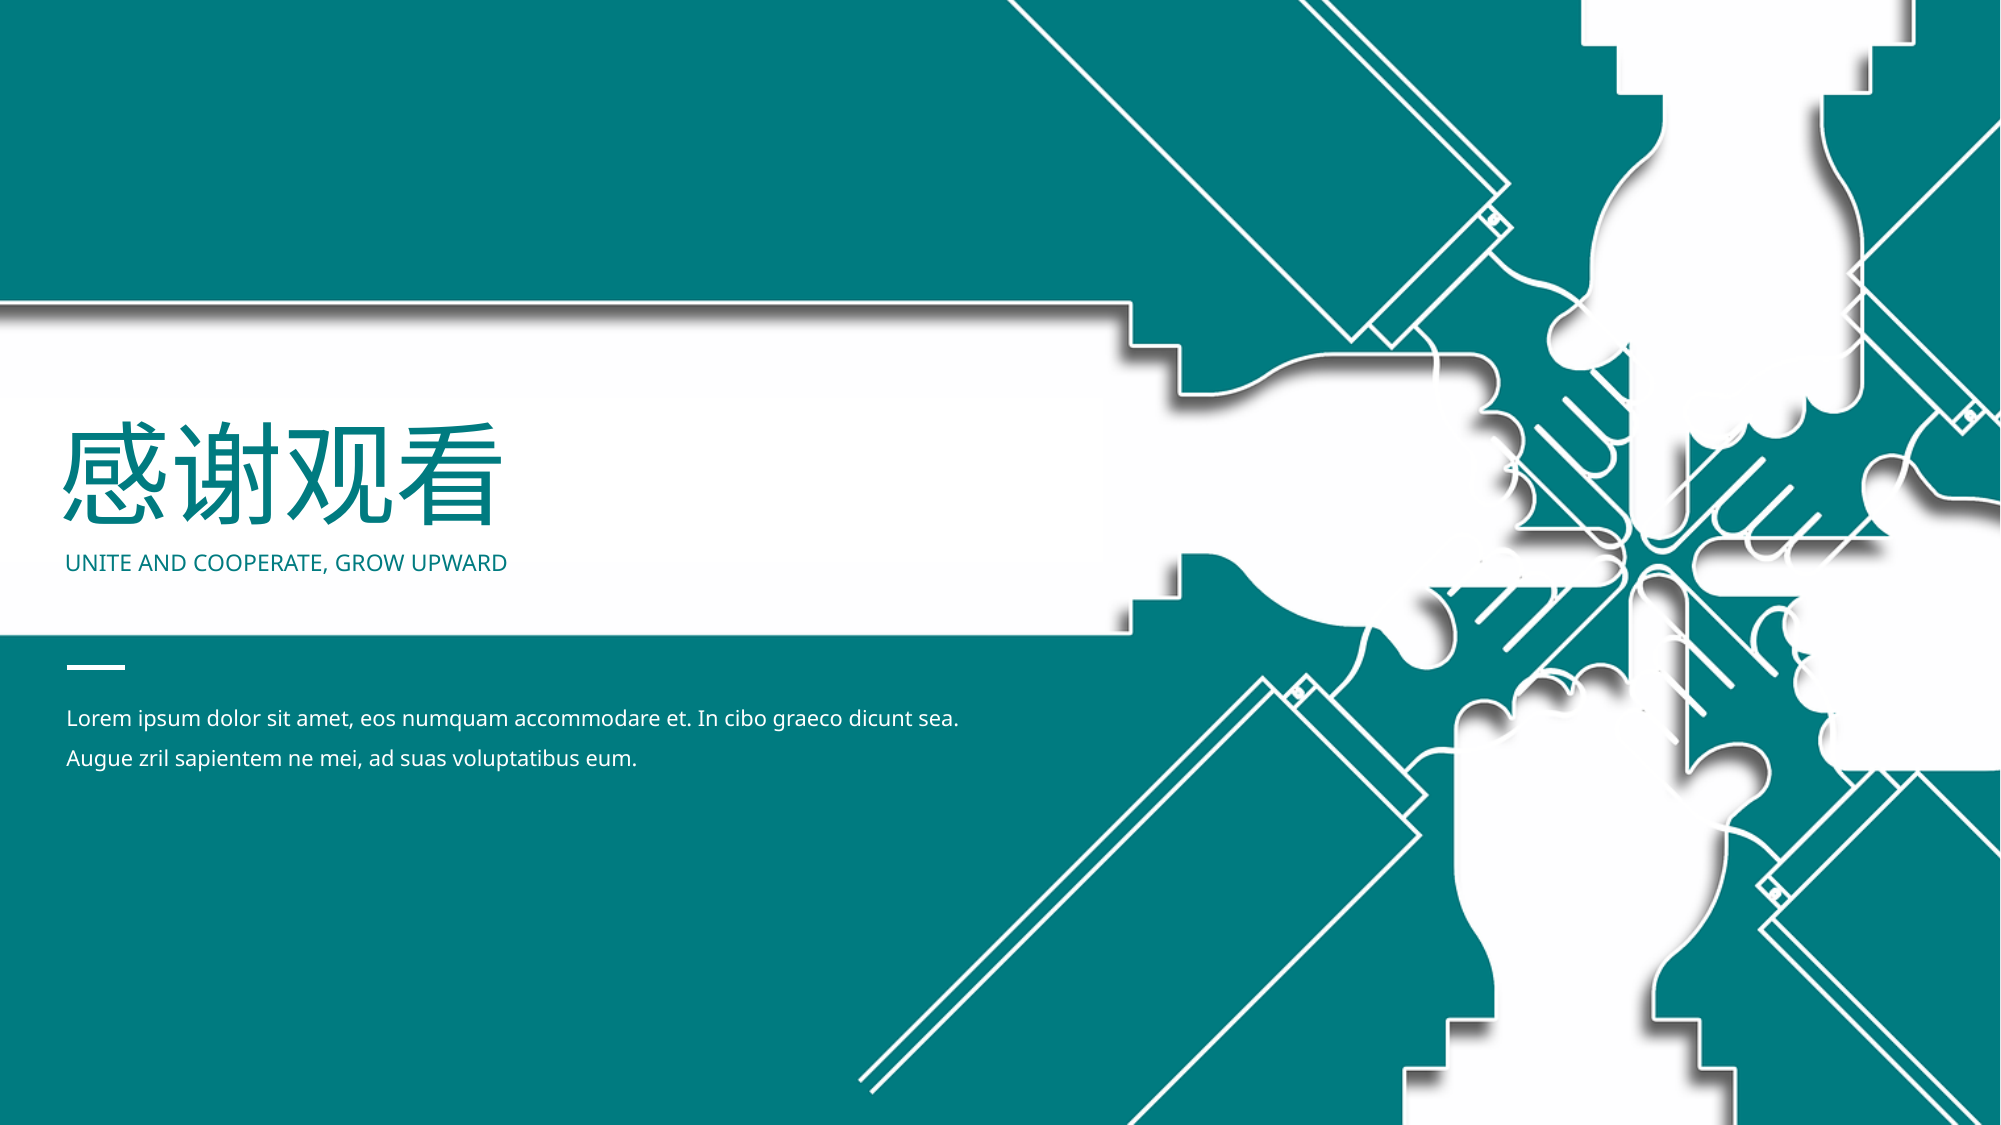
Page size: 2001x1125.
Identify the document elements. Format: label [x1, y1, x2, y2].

text_box [0, 0, 2000, 1125]
